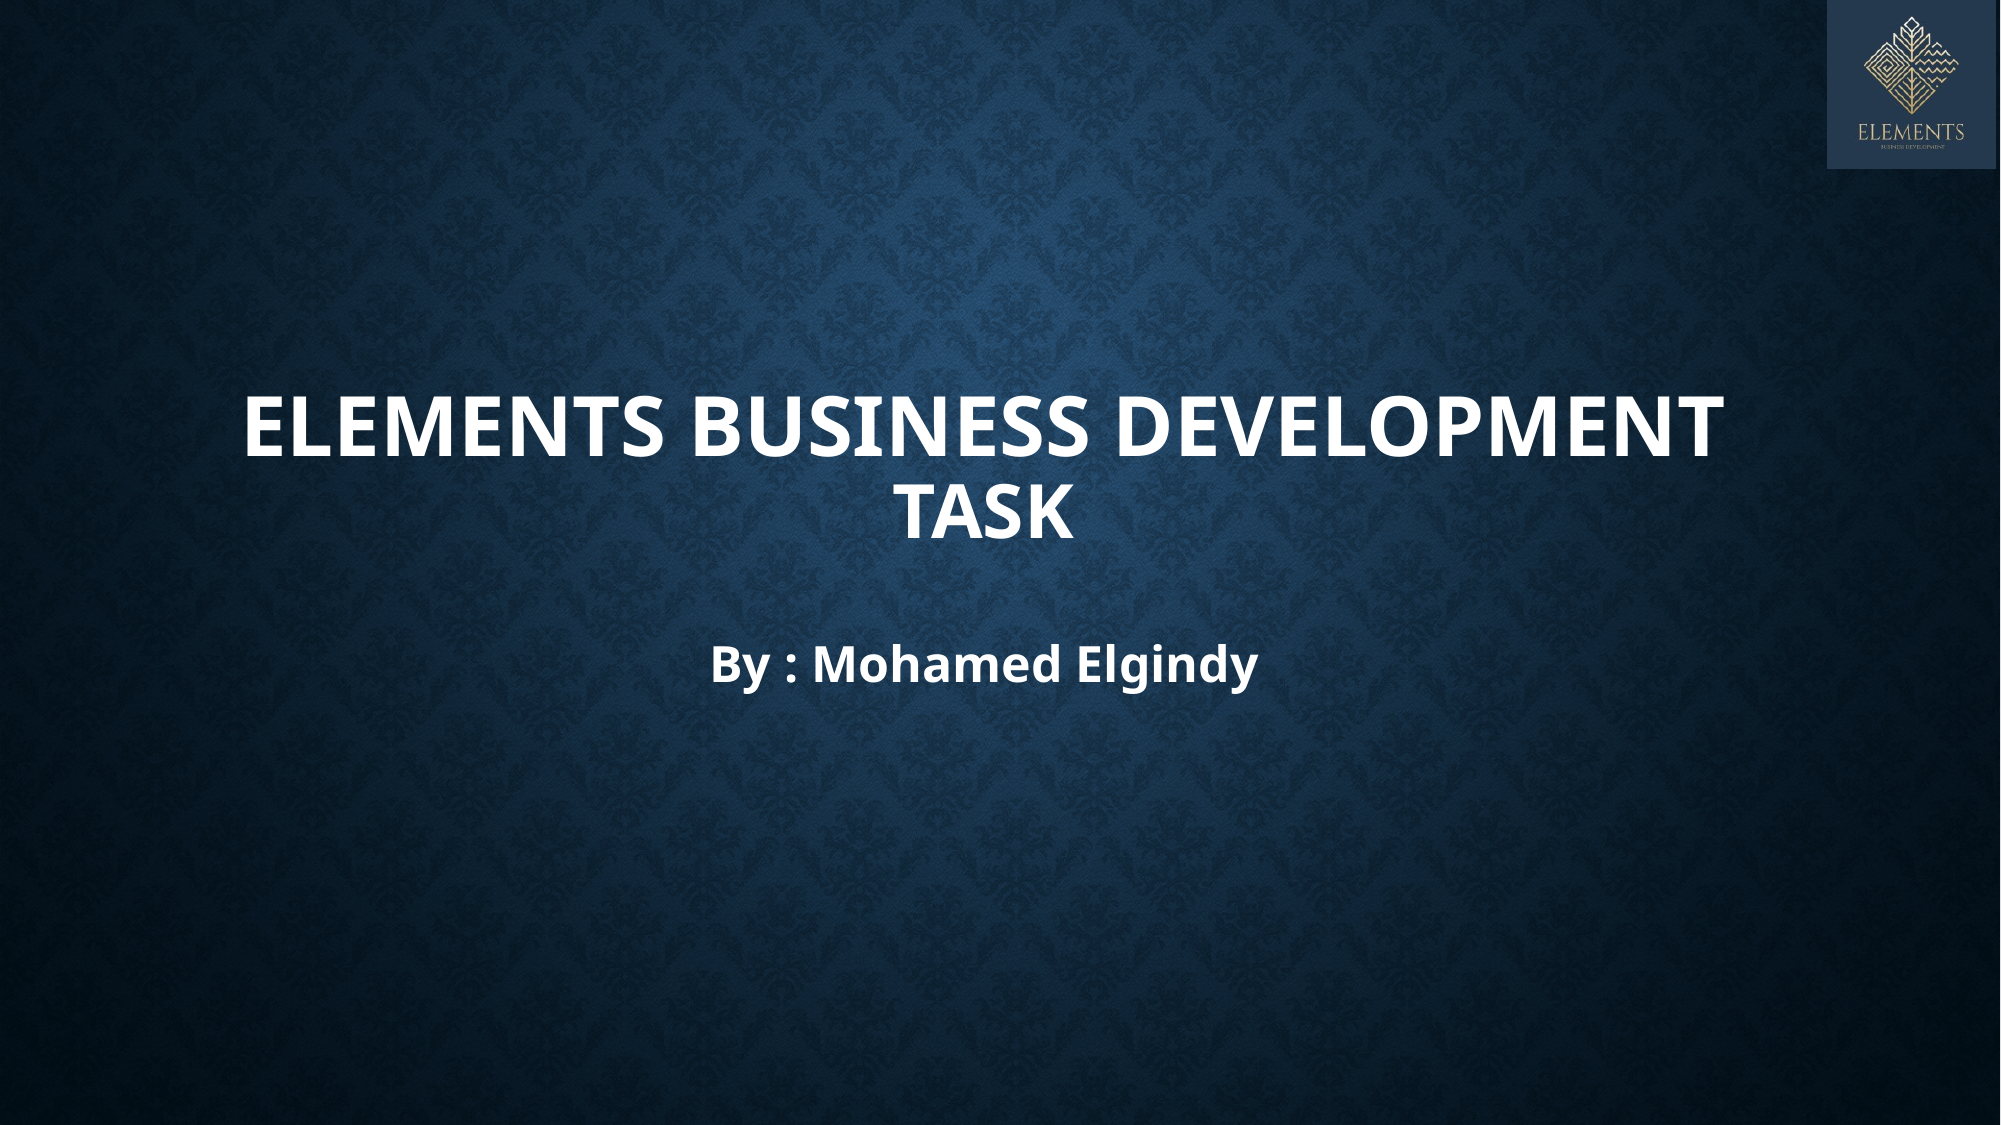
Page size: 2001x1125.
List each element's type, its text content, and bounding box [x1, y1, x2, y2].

title Elements Business Development Task [0, 285, 1967, 563]
picture [1826, 0, 1997, 169]
text_box By : Mohamed Elgindy [694, 624, 1284, 700]
